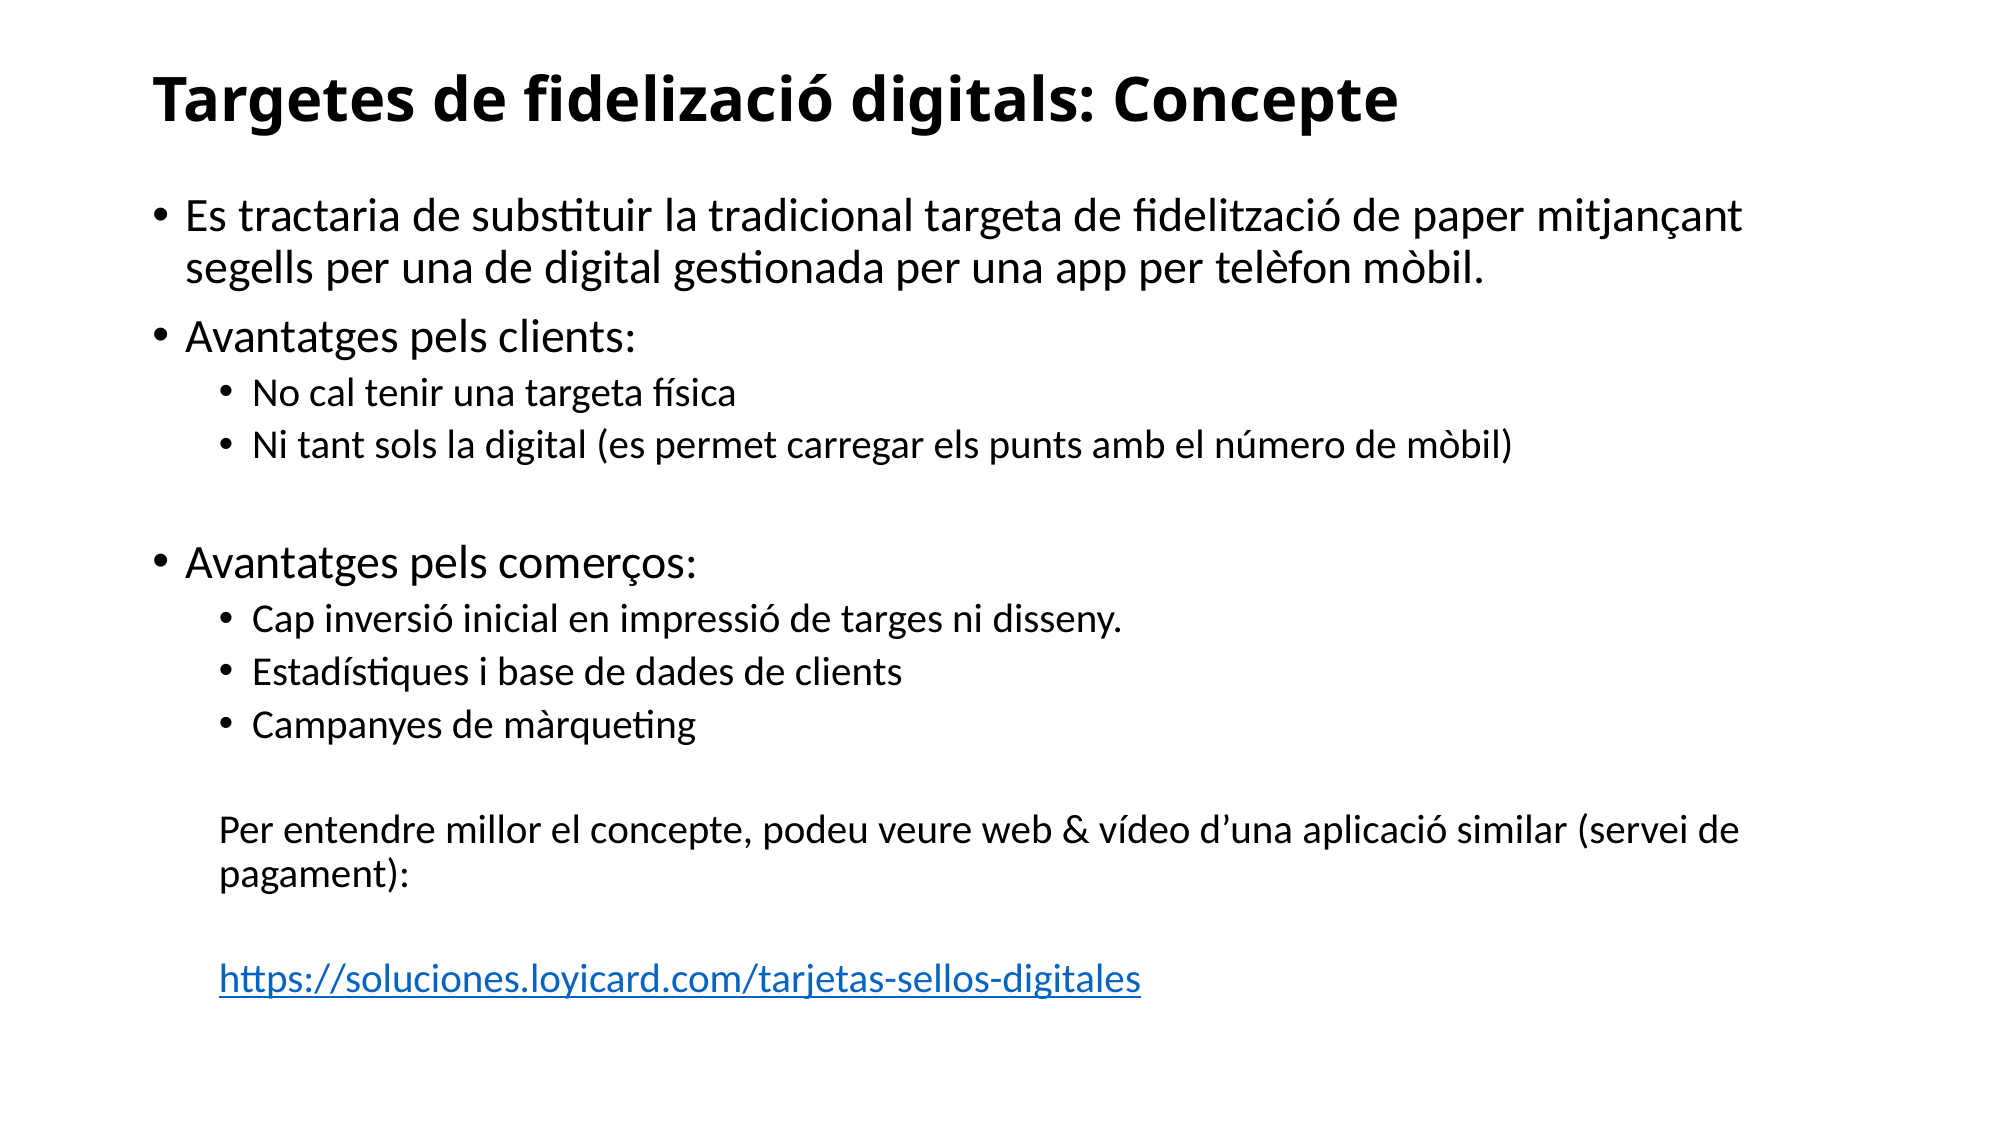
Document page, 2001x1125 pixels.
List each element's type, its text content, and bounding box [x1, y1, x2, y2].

list Es tractaria de substituir la tradicional targeta de fidelització de paper mitjançant segells per una de digital gestionada per una app per telèfon mòbil. Avantatges pels clients: No cal tenir una targeta física Ni tant sols la digital (es permet carregar els punts amb el número de mòbil) Avantatges pels comerços: Cap inversió inicial en impressió de targes ni disseny. Estadístiques i base de dades de clients Campanyes de màrqueting Per entendre millor el concepte, podeu veure web & vídeo d’una aplicació similar (servei de pagament): https://soluciones.loyicard.com/tarjetas-sellos-digitales [137, 183, 1863, 1014]
title Targetes de fidelizació digitals: Concepte [137, 59, 1863, 143]
